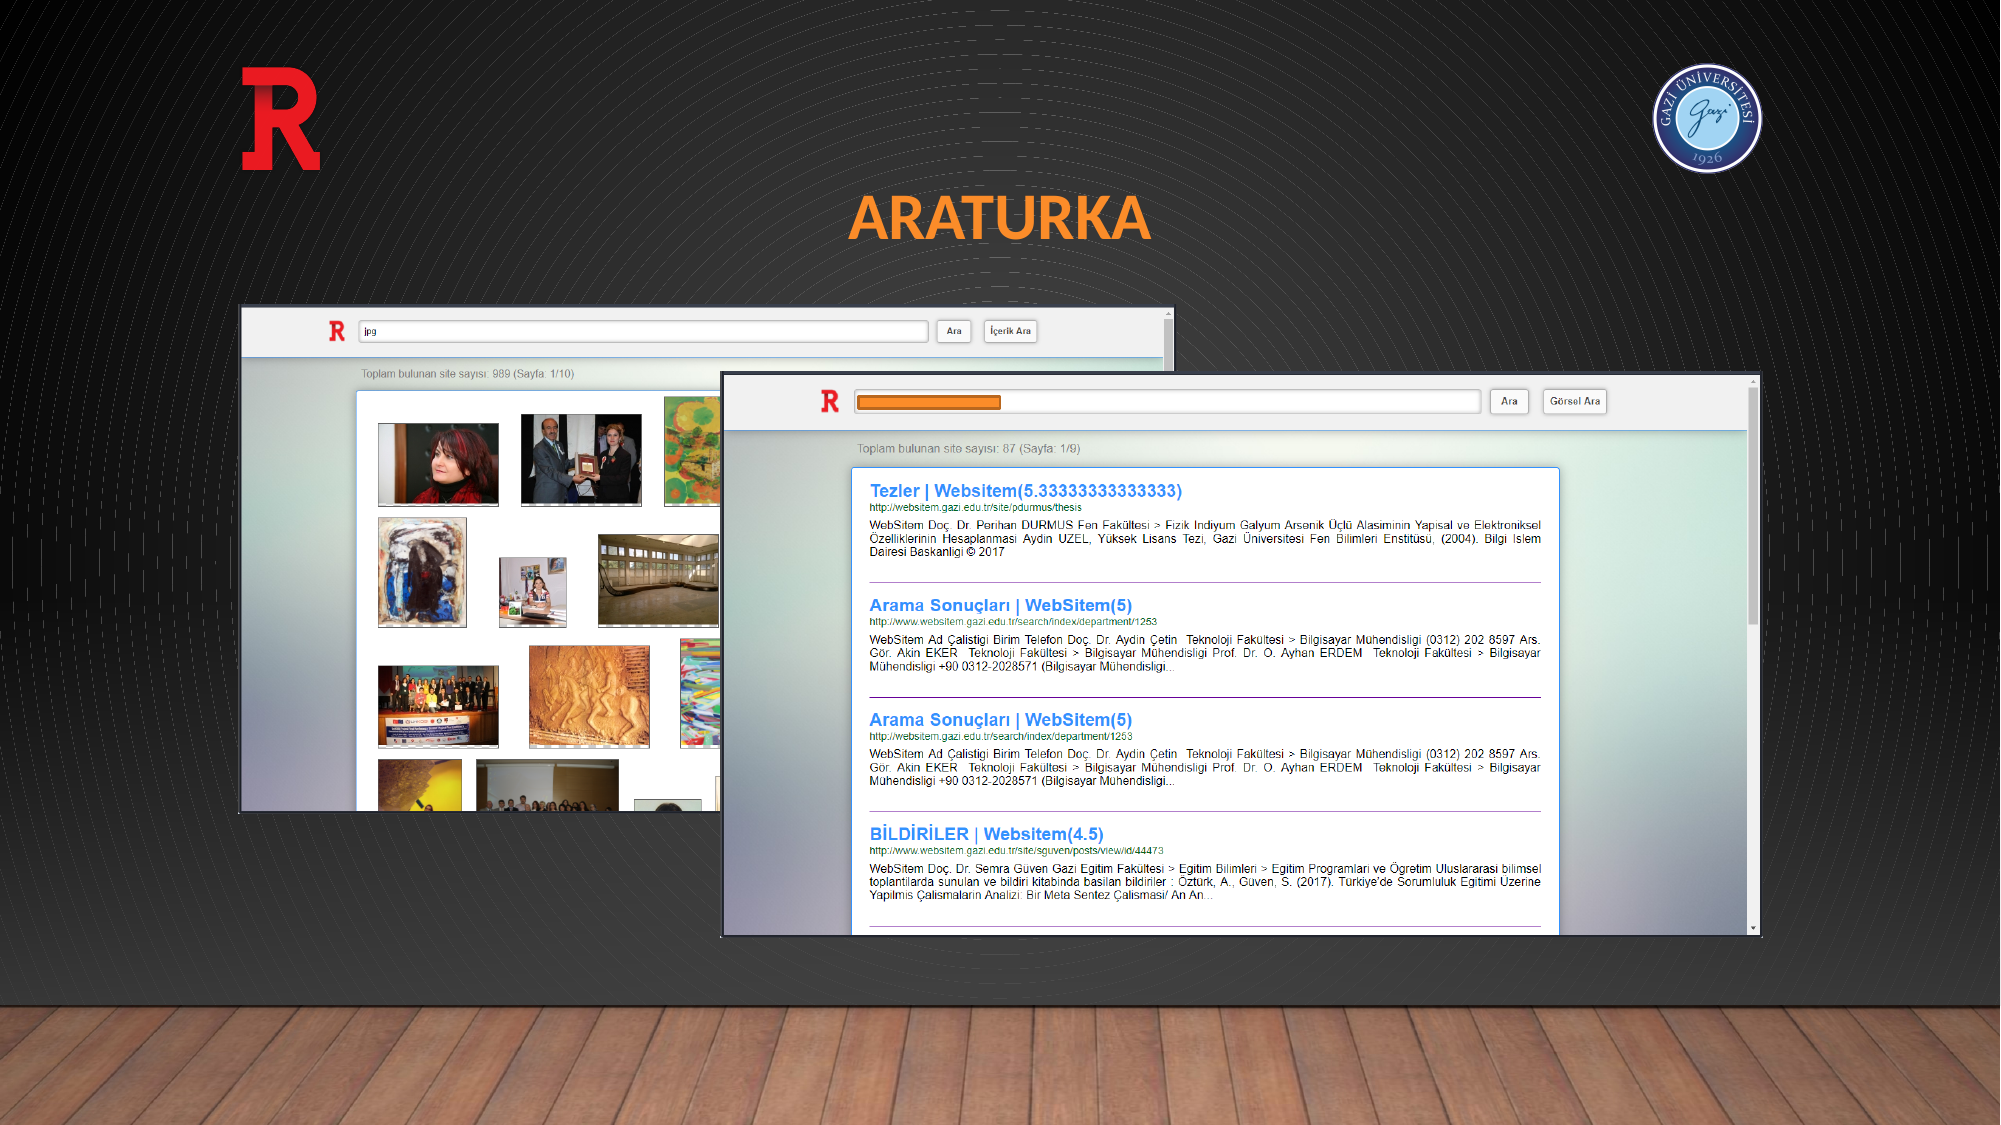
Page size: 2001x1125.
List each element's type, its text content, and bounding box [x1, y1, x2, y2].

picture [0, 1005, 2000, 1125]
picture [237, 303, 1177, 815]
picture [1652, 63, 1763, 174]
title AraTurka [238, 131, 1763, 305]
picture [237, 63, 324, 174]
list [720, 371, 1763, 939]
